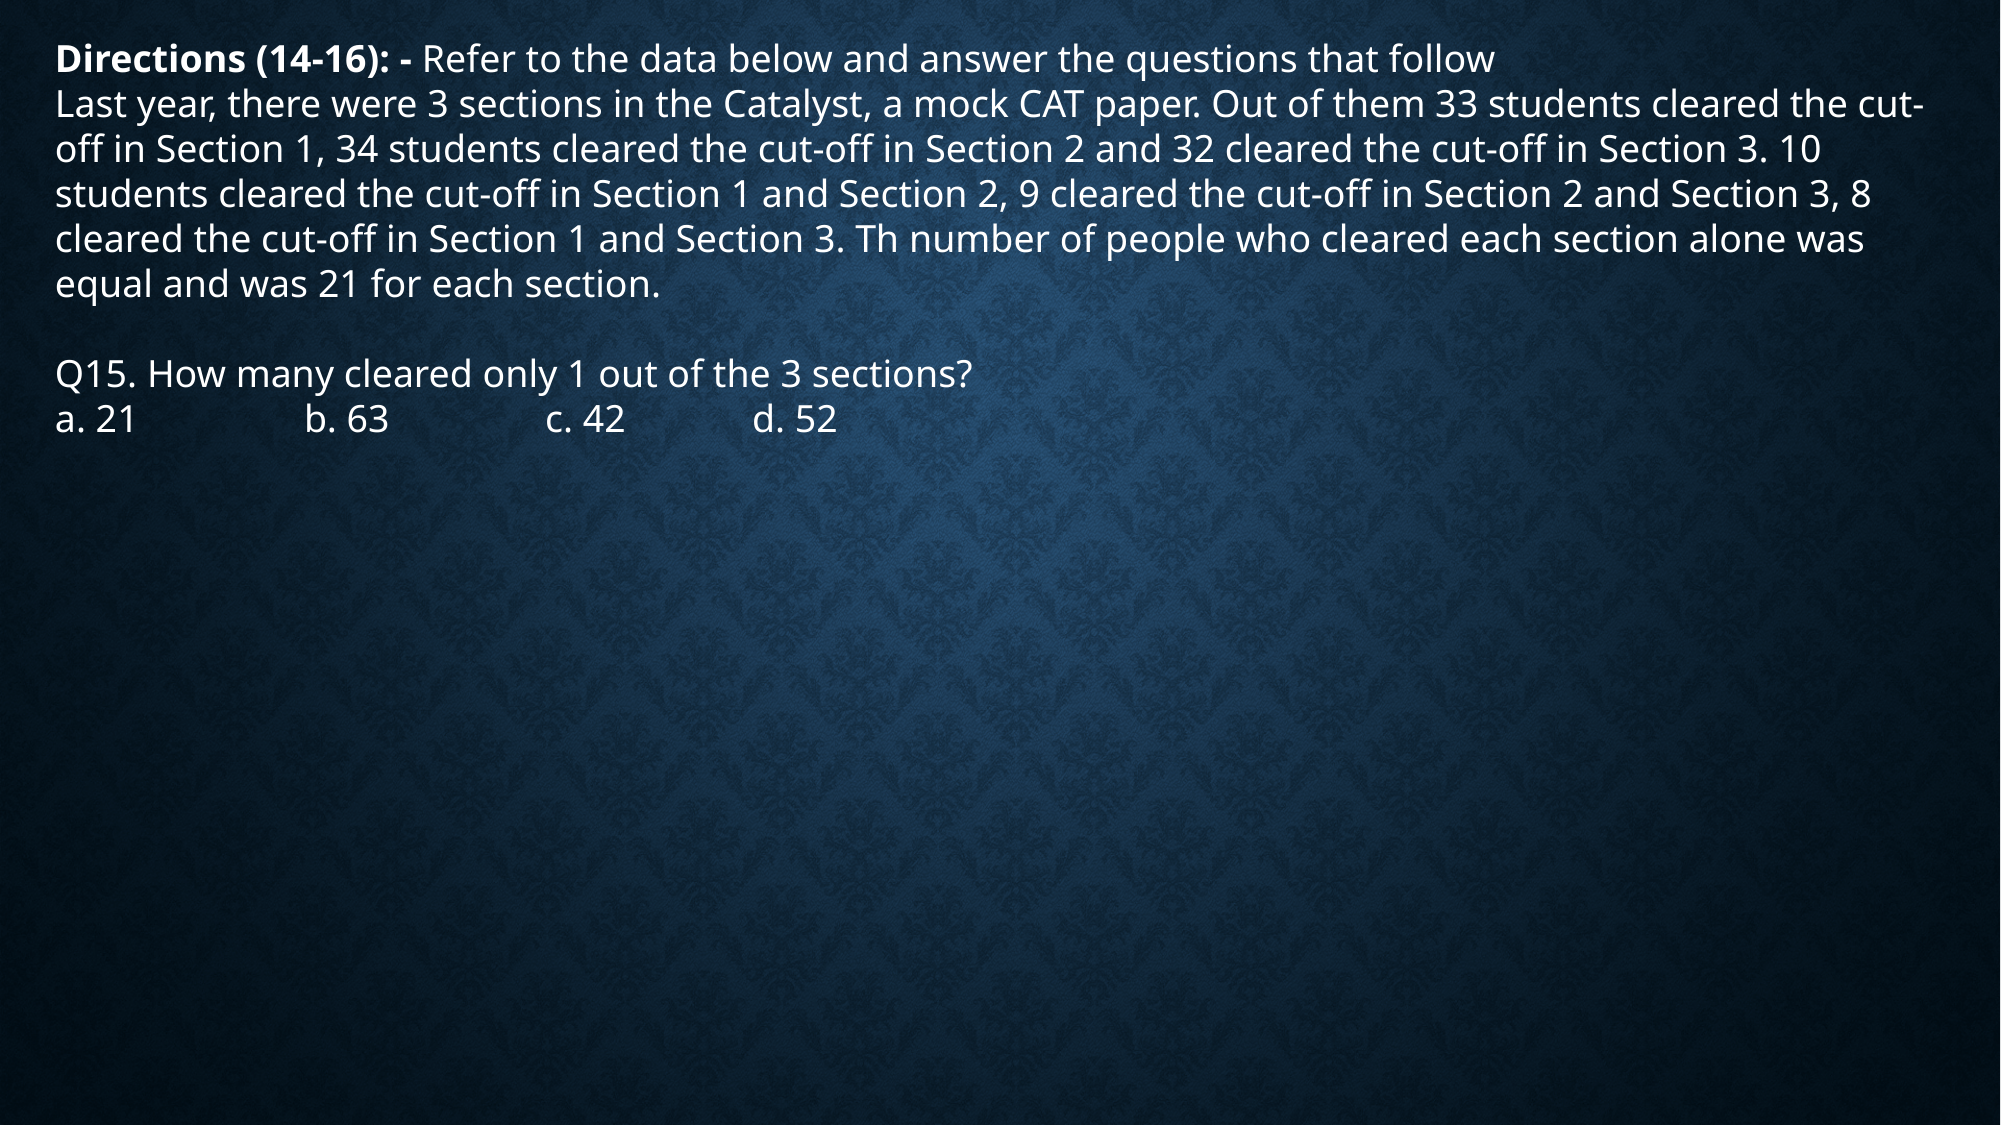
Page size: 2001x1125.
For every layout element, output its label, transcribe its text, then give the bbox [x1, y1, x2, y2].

text_box Directions (14-16): - Refer to the data below and answer the questions that follow Last year, there were 3 sections in the Catalyst, a mock CAT paper. Out of them 33 students cleared the cut-off in Section 1, 34 students cleared the cut-off in Section 2 and 32 cleared the cut-off in Section 3. 10 students cleared the cut-off in Section 1 and Section 2, 9 cleared the cut-off in Section 2 and Section 3, 8 cleared the cut-off in Section 1 and Section 3. Th number of people who cleared each section alone was equal and was 21 for each section. Q15. How many cleared only 1 out of the 3 sections? a. 21 b. 63 c. 42 d. 52 [40, 27, 1955, 628]
